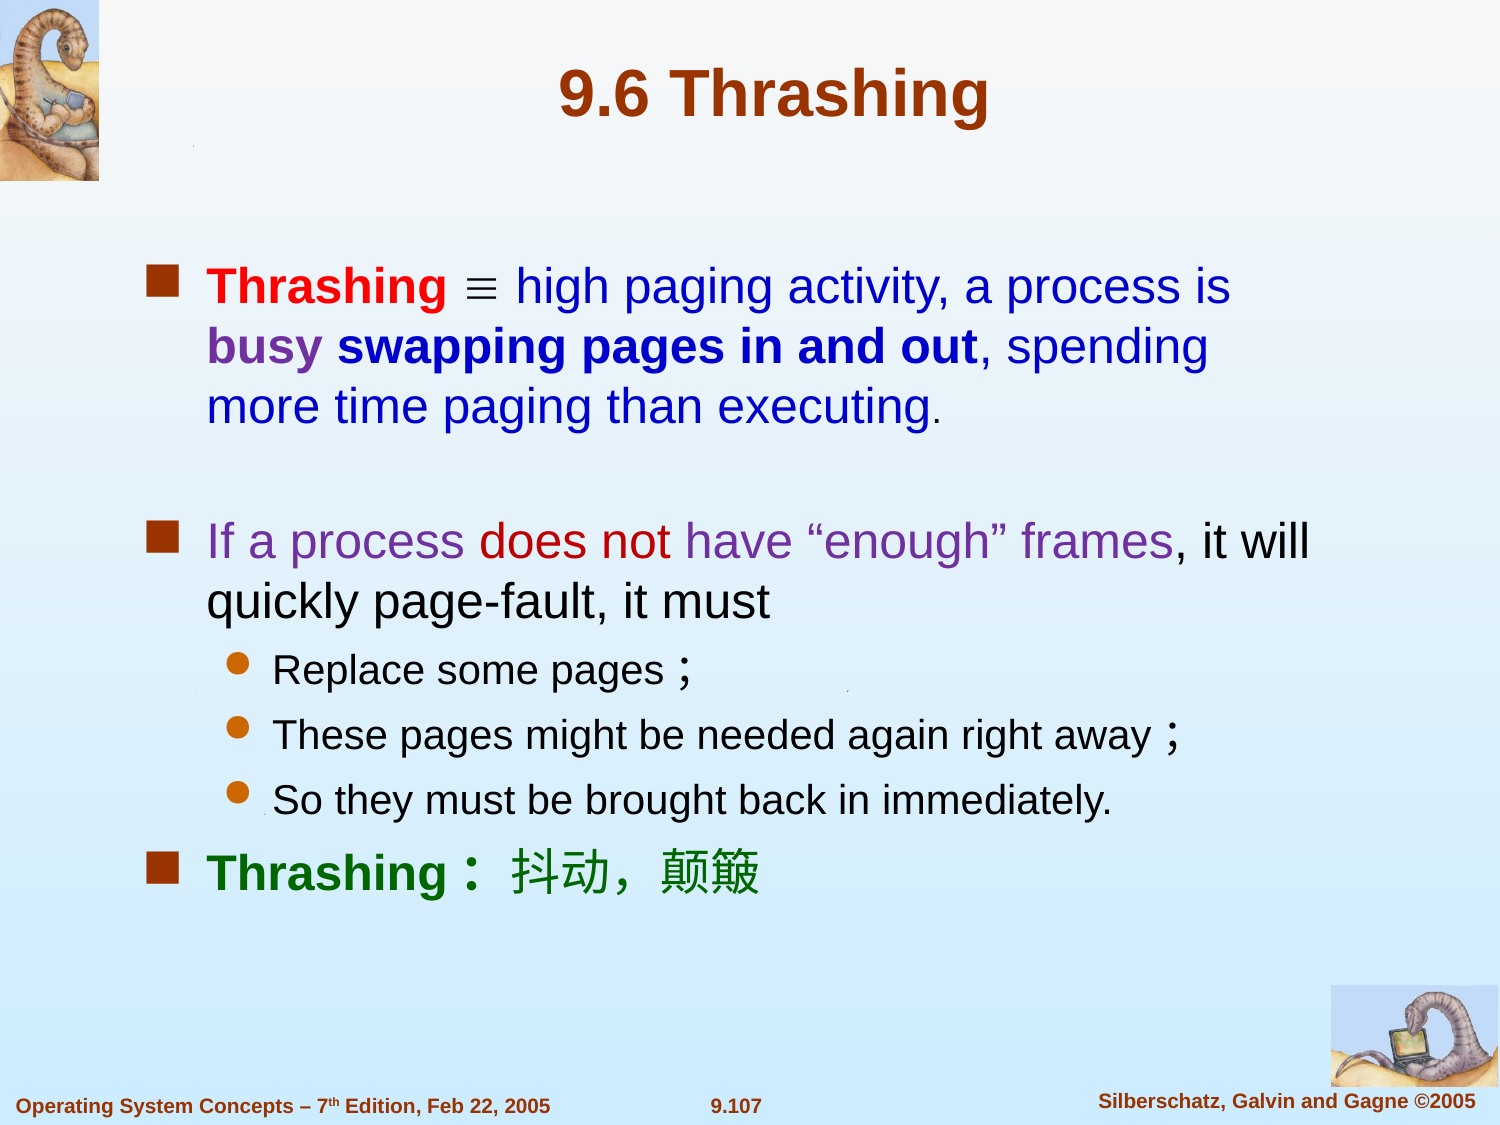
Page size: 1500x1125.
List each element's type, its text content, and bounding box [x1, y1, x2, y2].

title 9.6 Thrashing [112, 37, 1438, 138]
list Thrashing  high paging activity, a process is busy swapping pages in and out, spending more time paging than executing. If a process does not have “enough” frames, it will quickly page-fault, it must Replace some pages； These pages might be needed again right away； So they must be brought back in immediately. Thrashing：抖动，颠簸 [135, 245, 1342, 977]
picture [0, 0, 99, 181]
picture [1331, 985, 1498, 1087]
